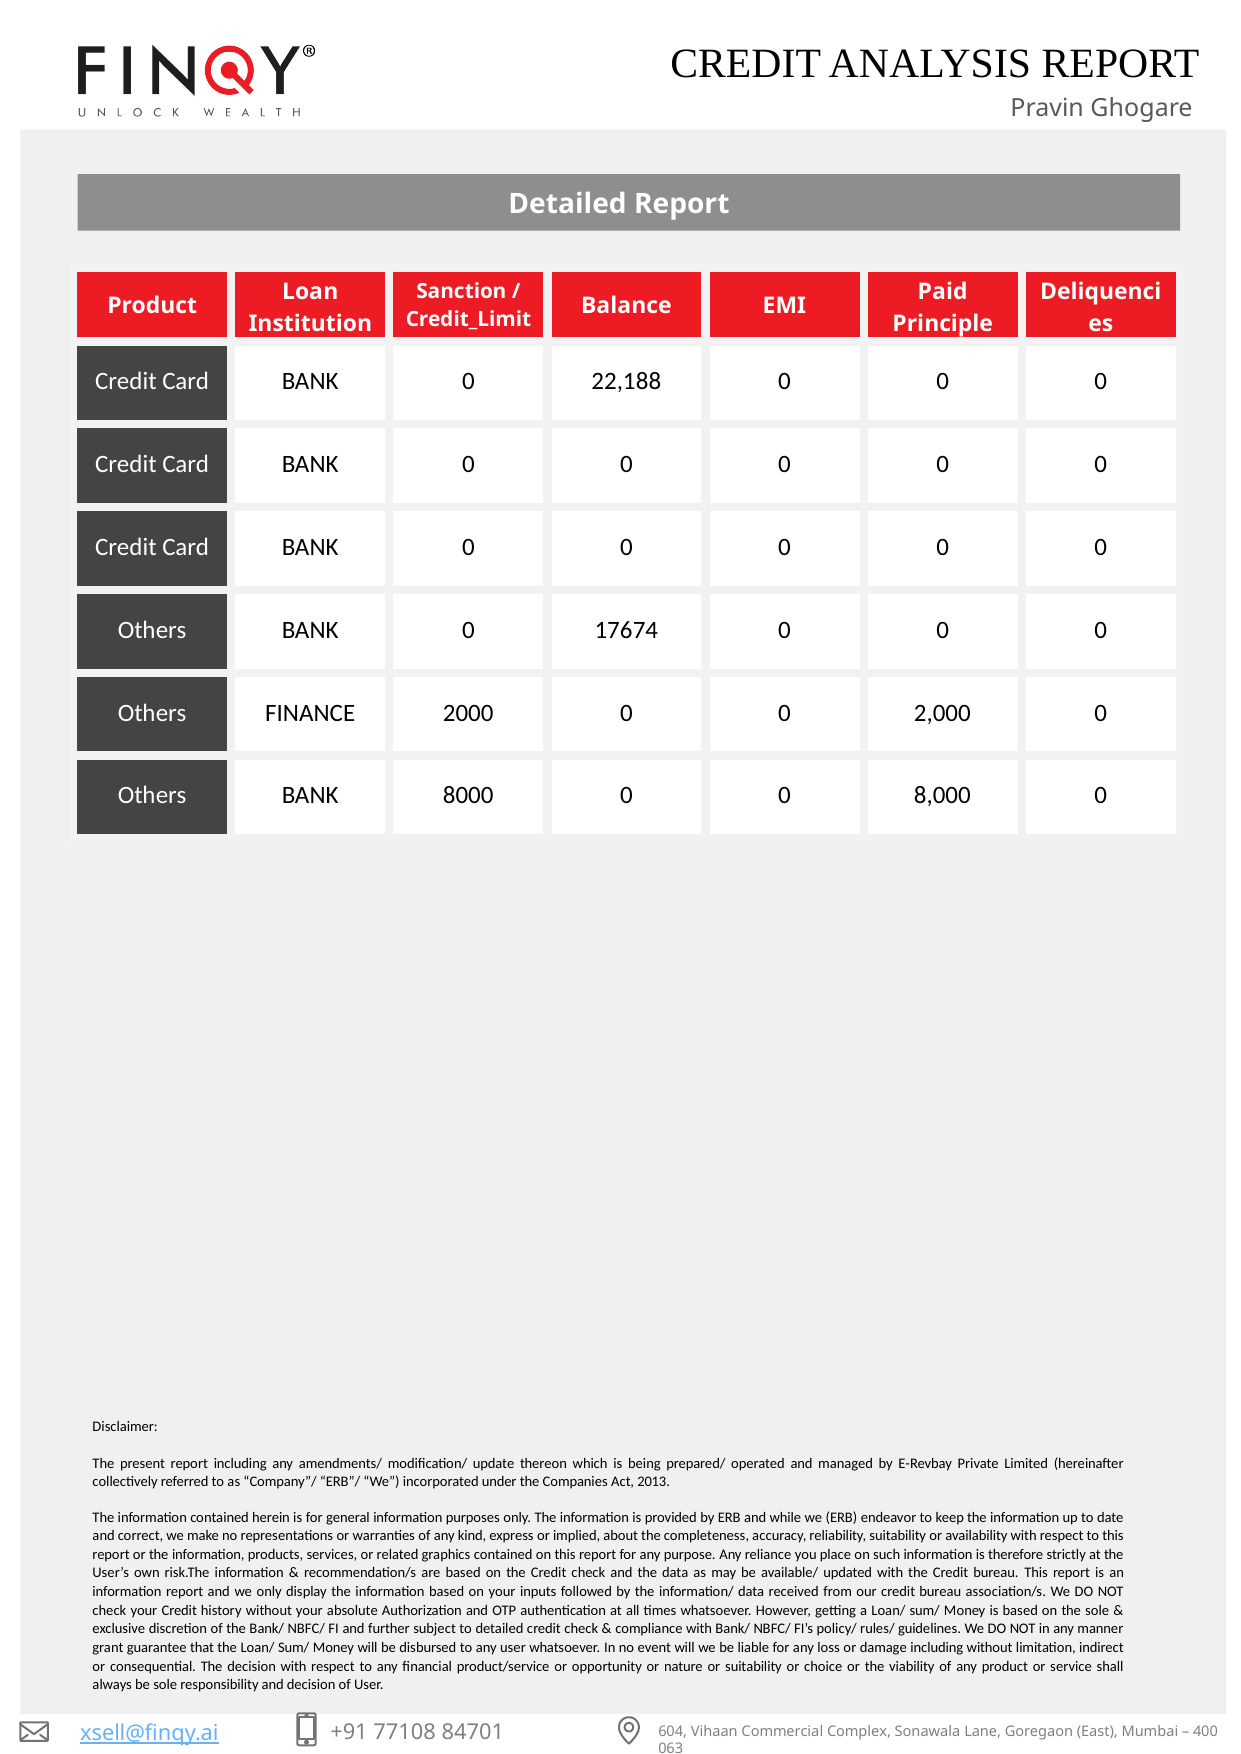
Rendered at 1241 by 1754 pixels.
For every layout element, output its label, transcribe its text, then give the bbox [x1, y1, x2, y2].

table_cell Credit Card [77, 511, 227, 586]
table_cell 0 [552, 428, 701, 503]
table_cell 0 [868, 428, 1018, 503]
table_cell 0 [868, 346, 1018, 420]
table_cell Others [77, 594, 227, 669]
table_cell 0 [393, 594, 543, 669]
table_cell BANK [235, 760, 385, 834]
table_cell 0 [1026, 760, 1176, 834]
text_box Pravin Ghogare [720, 84, 1208, 129]
table_cell 2000 [393, 677, 543, 751]
table_cell 0 [393, 428, 543, 503]
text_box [77, 174, 1181, 231]
table_cell BANK [235, 346, 385, 420]
table_cell 0 [710, 511, 860, 586]
table_header Loan Institution [235, 272, 385, 337]
table_cell Others [77, 760, 227, 834]
table_cell 0 [552, 760, 701, 834]
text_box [20, 1722, 48, 1741]
table_cell 0 [710, 346, 860, 420]
table_cell 0 [552, 511, 701, 586]
table_cell 0 [1026, 428, 1176, 503]
table_cell 17674 [552, 594, 701, 669]
table_cell 2,000 [868, 677, 1018, 751]
table_cell 0 [393, 511, 543, 586]
table_cell FINANCE [235, 677, 385, 751]
table_header Balance [552, 272, 701, 337]
table_cell 0 [1026, 346, 1176, 420]
table_header Deliquencies [1026, 272, 1176, 337]
table_cell BANK [235, 428, 385, 503]
table_cell 0 [710, 428, 860, 503]
table_cell 0 [1026, 511, 1176, 586]
table_header Sanction / Credit_Limit [393, 272, 543, 337]
table_cell 0 [1026, 594, 1176, 669]
table_header Product [77, 272, 227, 337]
picture [78, 42, 316, 119]
table_cell 0 [552, 677, 701, 751]
table_cell 0 [1026, 677, 1176, 751]
text_box CREDIT ANALYSIS REPORT [605, 28, 1215, 94]
table_header EMI [710, 272, 860, 337]
table_cell Credit Card [77, 428, 227, 503]
table_cell 0 [710, 760, 860, 834]
text_box xsell@finqy.ai [65, 1710, 342, 1754]
text_box +91 77108 84701 [342, 1710, 592, 1752]
table_cell Others [77, 677, 227, 751]
table_cell BANK [235, 511, 385, 586]
table_cell 8,000 [868, 760, 1018, 834]
table_cell 0 [868, 594, 1018, 669]
table_cell 0 [868, 511, 1018, 586]
table_cell Credit Card [77, 346, 227, 420]
table_cell 22,188 [552, 346, 701, 420]
table_cell 0 [710, 677, 860, 751]
table_cell 8000 [393, 760, 543, 834]
table_cell BANK [235, 594, 385, 669]
text_box Disclaimer: The present report including any amendments/ modification/ update thereon which is being prepared/ operated and managed by E-Revbay Private Limited (hereinafter collectively referred to as “Company”/ “ERB”/ “We”) incorporated under the Companies Act, 2013. The information contained herein is for general information purposes only. The information is provided by ERB and while we (ERB) endeavor to keep the information up to date and correct, we make no representations or warranties of any kind, express or implied, about the completeness, accuracy, reliability, suitability or availability with respect to this report or the information, products, services, or related graphics contained on this report for any purpose. Any reliance you place on such information is therefore strictly at the User’s own risk.The information & recommendation/s are based on the Credit check and the data as may be available/ updated with the Credit bureau. This report is an information report and we only display the information based on your inputs followed by the information/ data received from our credit bureau association/s. We DO NOT check your Credit history without your absolute Authorization and OTP authentication at all times whatsoever. However, getting a Loan/ sum/ Money is based on the sole & exclusive discretion of the Bank/ NBFC/ FI and further subject to detailed credit check & compliance with Bank/ NBFC/ FI’s policy/ rules/ guidelines. We DO NOT in any manner grant guarantee that the Loan/ Sum/ Money will be disbursed to any user whatsoever. In no event will we be liable for any loss or damage including without limitation, indirect or consequential. The decision with respect to any financial product/service or opportunity or nature or suitability or choice or the viability of any product or service shall always be sole responsibility and decision of User. [77, 1409, 1139, 1701]
text_box 604, Vihaan Commercial Complex, Sonawala Lane, Goregaon (East), Mumbai – 400 063 [643, 1714, 1240, 1754]
text_box [19, 129, 1227, 1715]
table_header Paid Principle [868, 272, 1018, 337]
table_cell 0 [710, 594, 860, 669]
table_cell 0 [393, 346, 543, 420]
